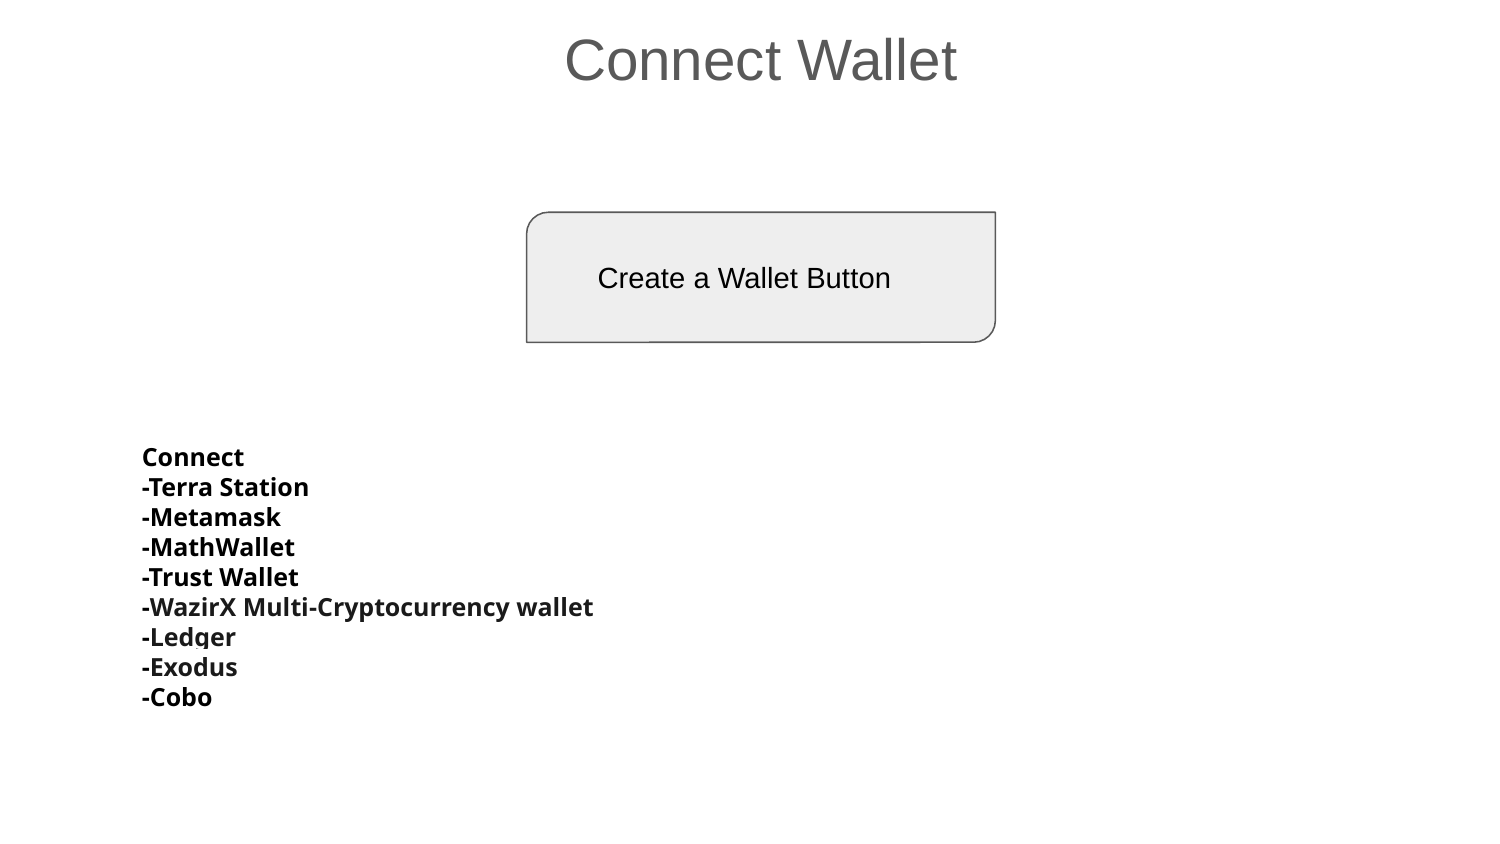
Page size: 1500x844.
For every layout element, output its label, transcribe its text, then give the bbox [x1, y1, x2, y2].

text_box Create a Wallet Button [582, 244, 997, 310]
text_box Connect -Terra Station -Metamask -MathWallet -Trust Wallet -WazirX Multi-Cryptocurrency wallet -Ledger -Exodus -Cobo [126, 426, 1453, 726]
text_box [526, 212, 996, 343]
subtitle Connect Wallet [62, 12, 1460, 143]
